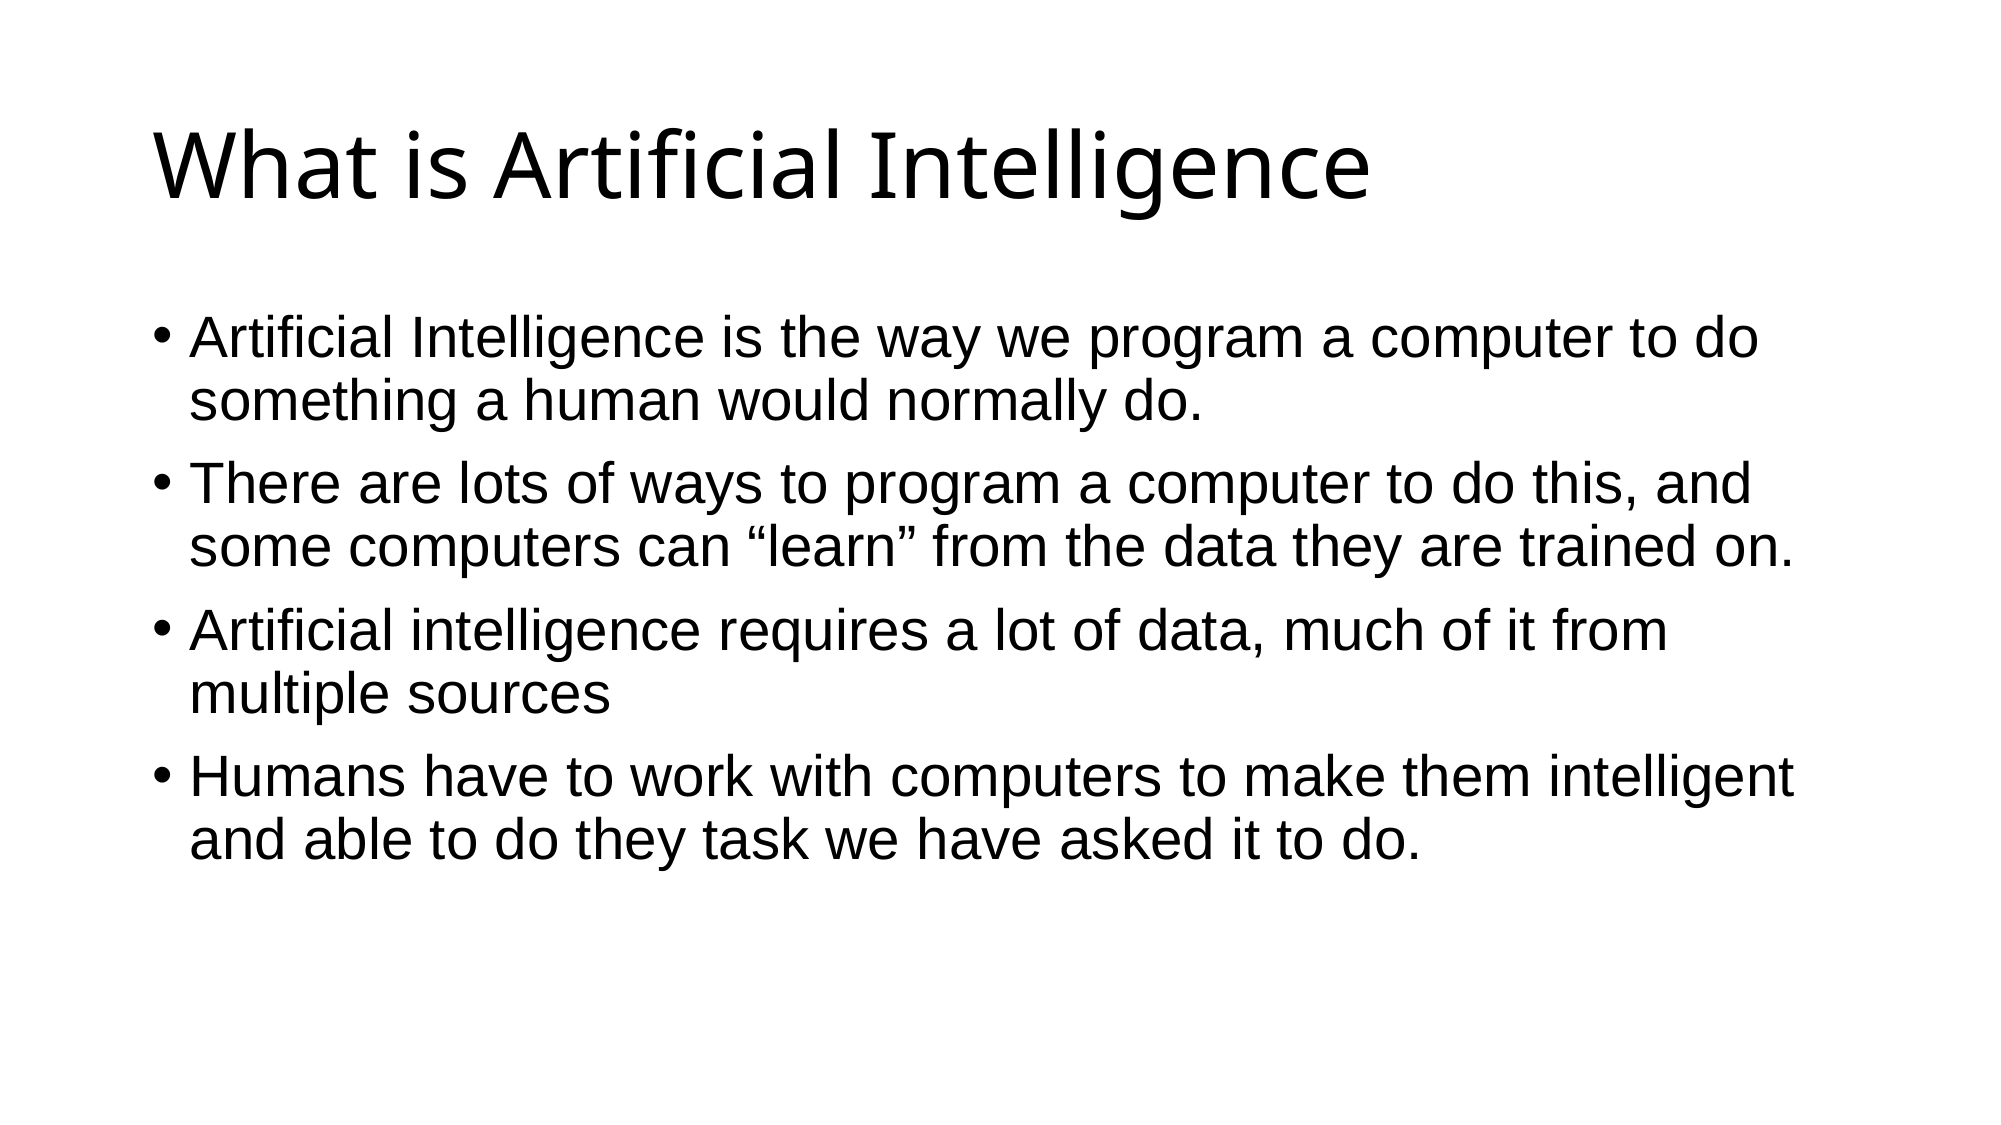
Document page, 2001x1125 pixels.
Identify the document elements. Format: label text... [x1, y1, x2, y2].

title What is Artificial Intelligence [137, 59, 1863, 278]
list Artificial Intelligence is the way we program a computer to do something a human would normally do. There are lots of ways to program a computer to do this, and some computers can “learn” from the data they are trained on. Artificial intelligence requires a lot of data, much of it from multiple sources Humans have to work with computers to make them intelligent and able to do they task we have asked it to do. [137, 299, 1863, 1014]
